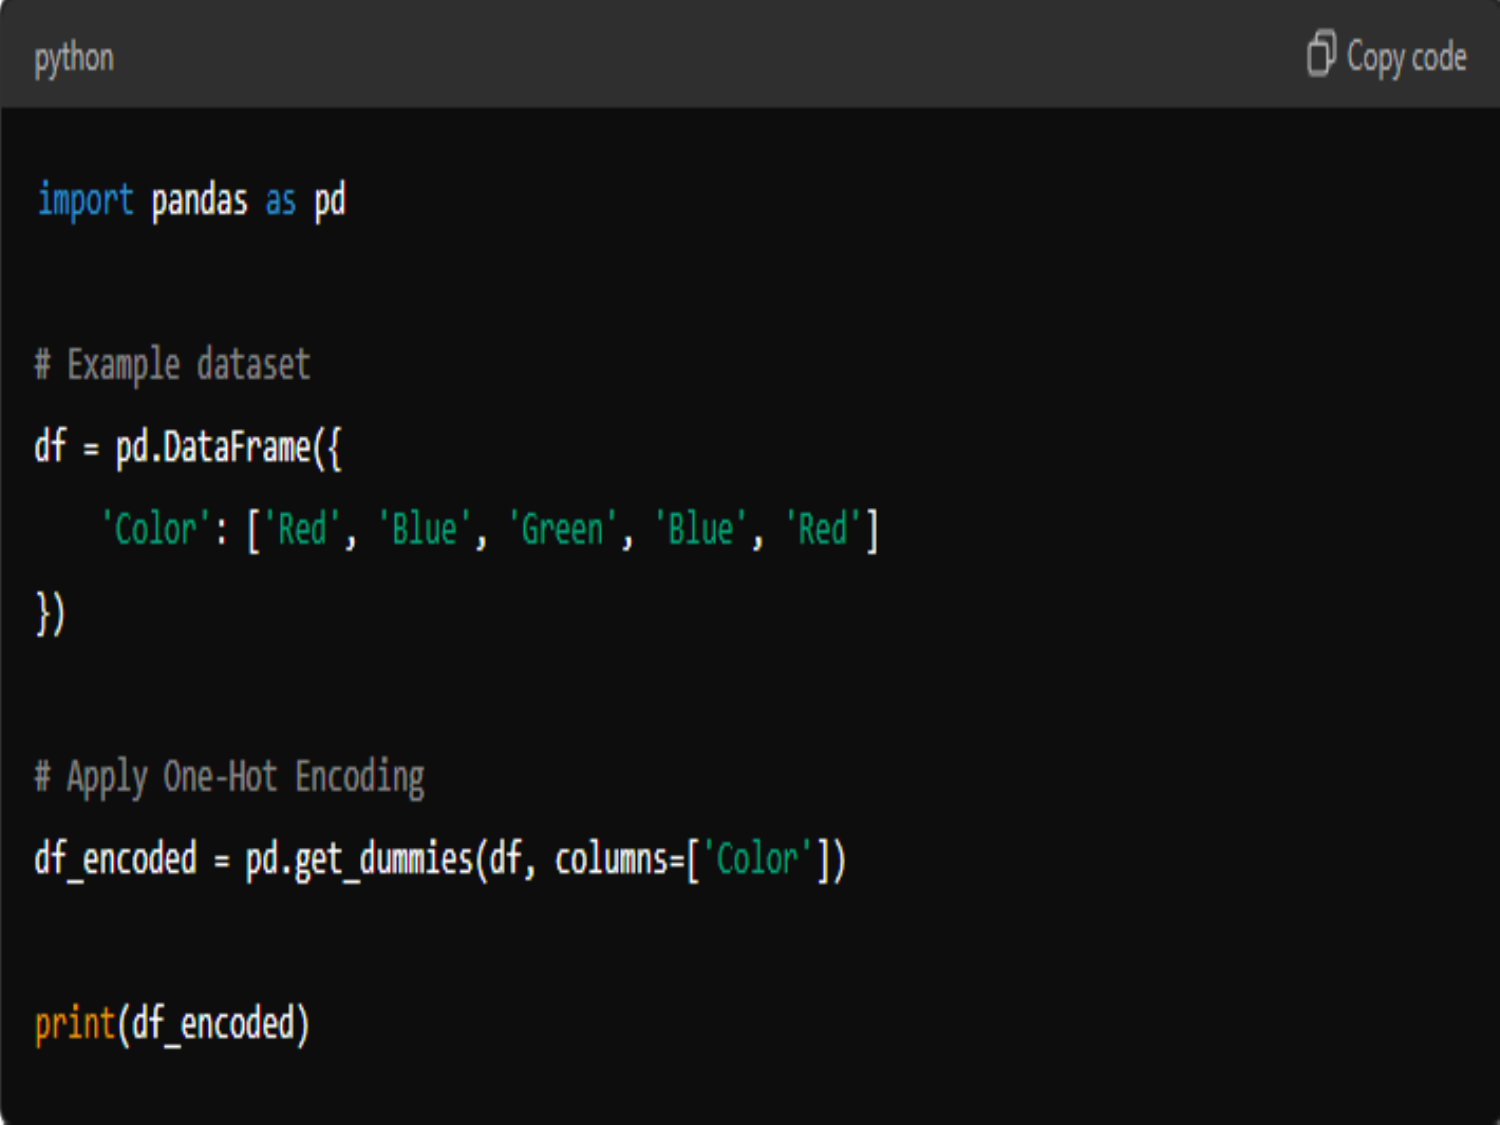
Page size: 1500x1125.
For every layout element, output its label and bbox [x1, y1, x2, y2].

list [0, 0, 1500, 1125]
